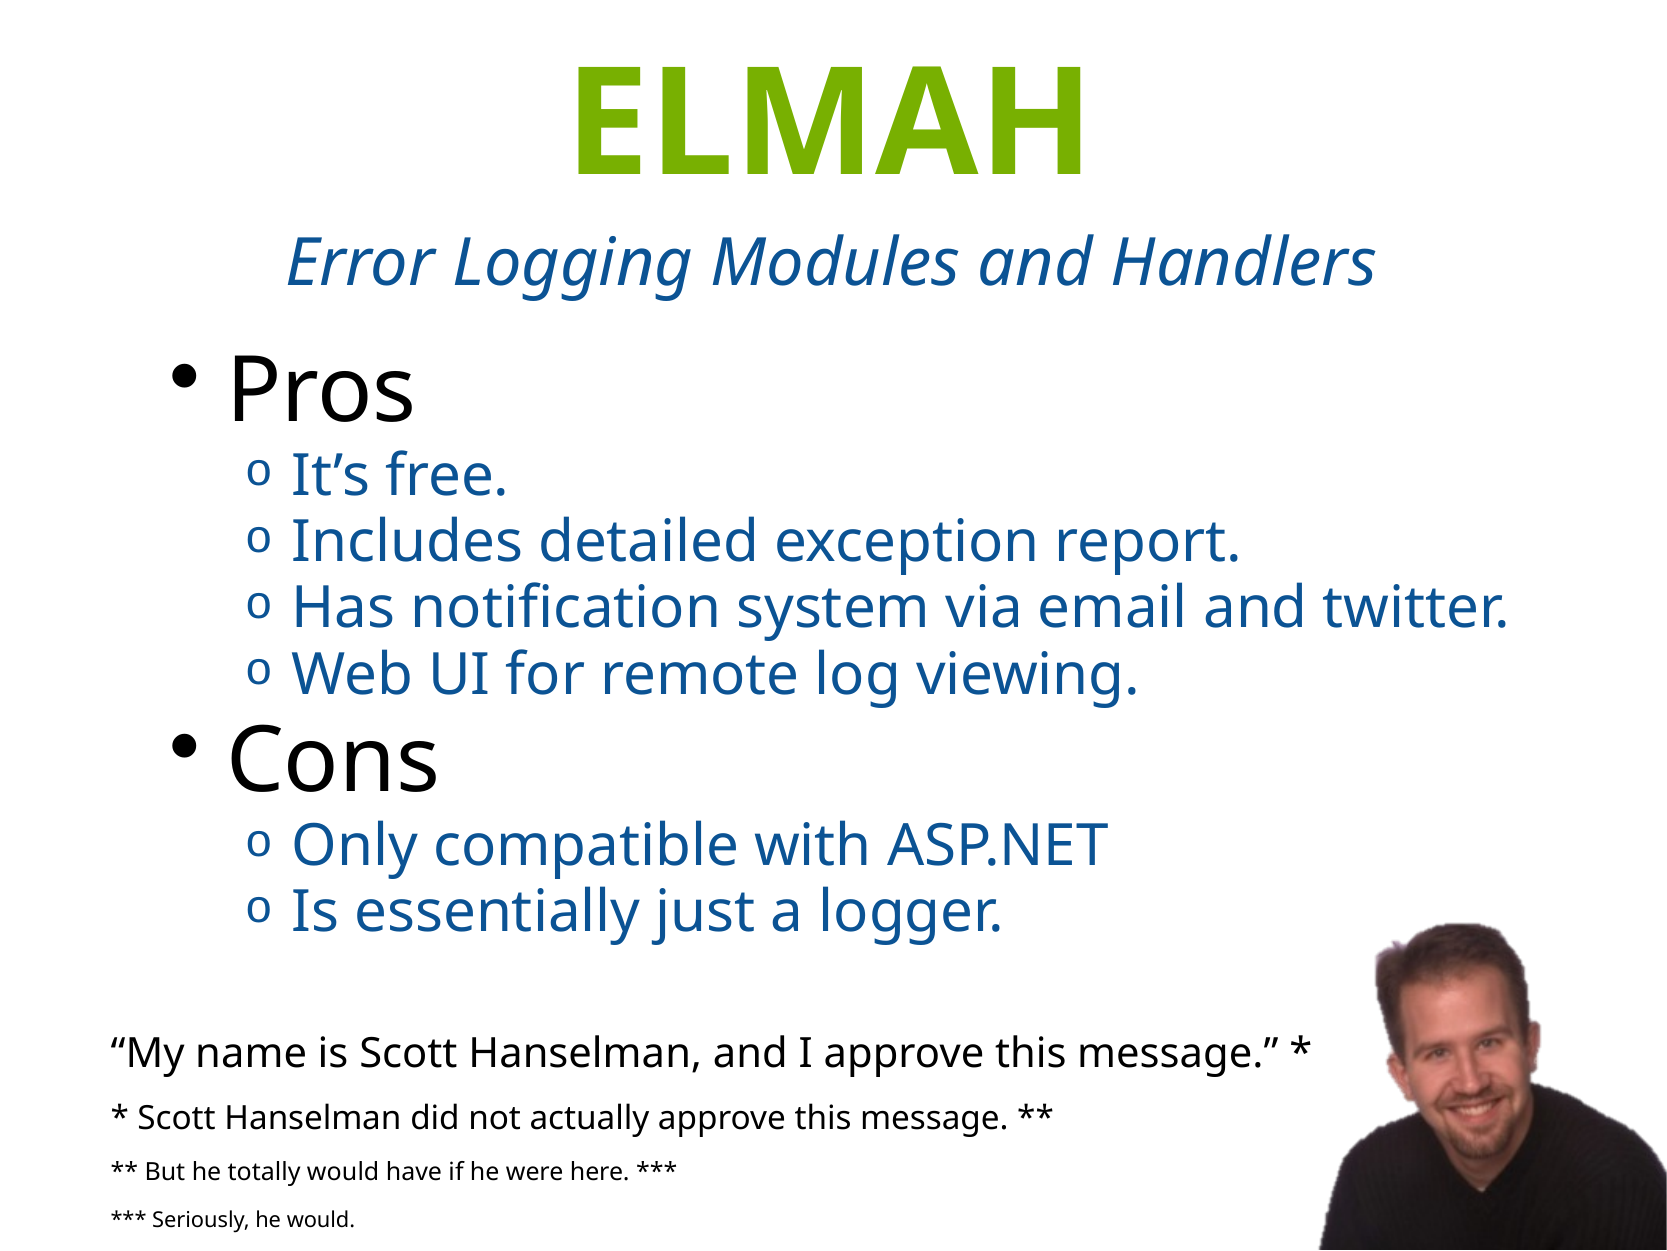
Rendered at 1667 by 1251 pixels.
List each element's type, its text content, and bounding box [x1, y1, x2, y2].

picture [1275, 899, 1667, 1250]
text_box ELMAH [24, 37, 1636, 209]
text_box Error Logging Modules and Handlers [0, 210, 1666, 306]
text_box Pros It’s free. Includes detailed exception report. Has notification system via email and twitter. Web UI for remote log viewing. Cons Only compatible with ASP.NET Is essentially just a logger. [151, 337, 1513, 1012]
text_box “My name is Scott Hanselman, and I approve this message.” * * Scott Hanselman did not actually approve this message. ** ** But he totally would have if he were here. *** *** Seriously, he would. [95, 1018, 1270, 1240]
